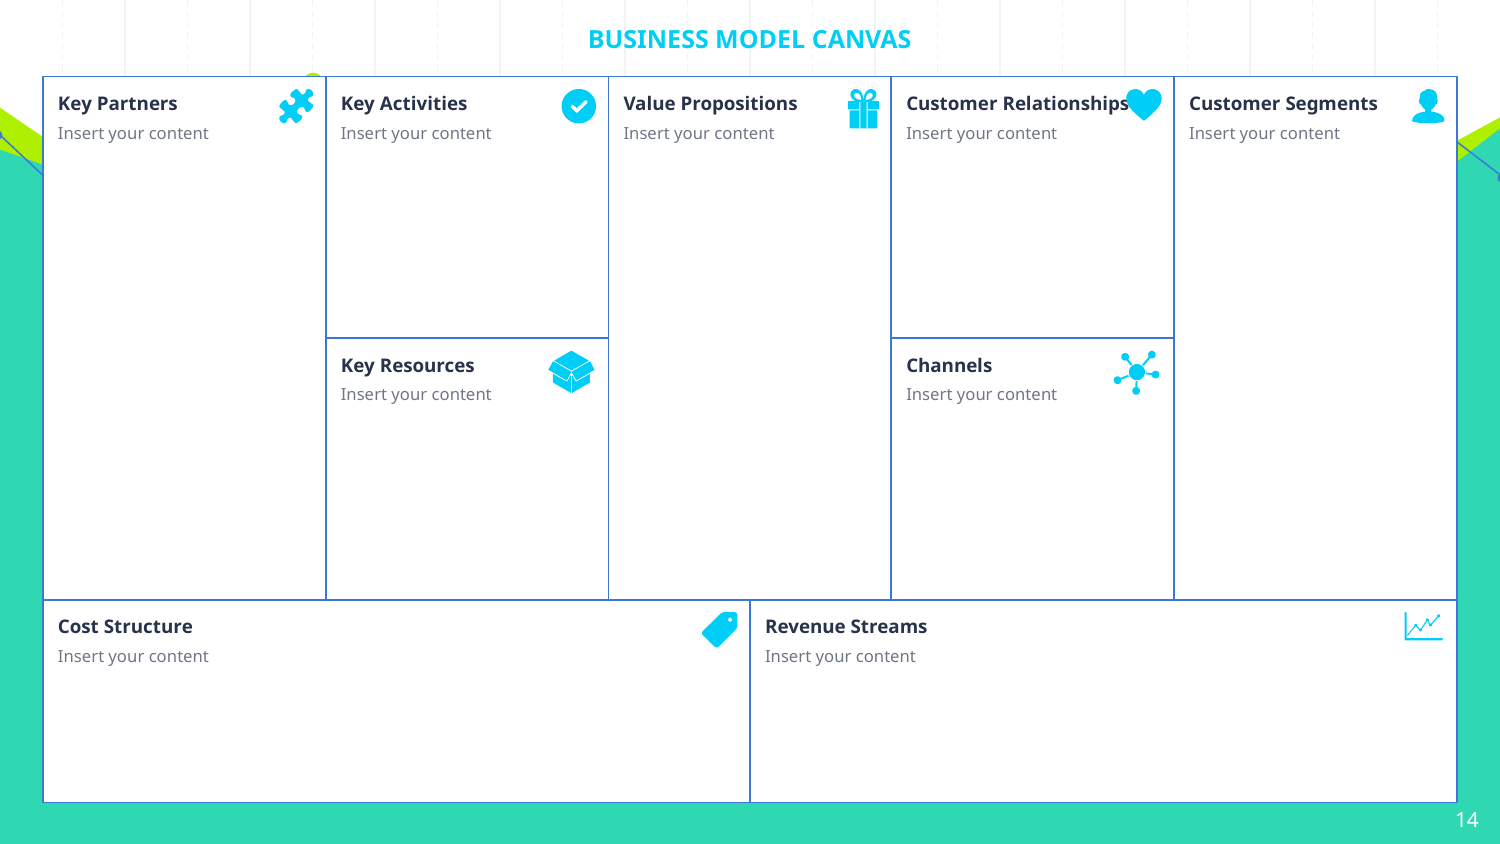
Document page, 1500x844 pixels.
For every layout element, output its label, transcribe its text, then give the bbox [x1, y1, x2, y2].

text_box Cost Structure Insert your content [42, 599, 749, 803]
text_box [1113, 350, 1160, 395]
text_box Value Propositions Insert your content [608, 76, 891, 599]
text_box [1126, 89, 1162, 121]
text_box Key Partners Insert your content [42, 76, 326, 599]
text_box [702, 612, 738, 648]
text_box Customer Segments Insert your content [1174, 76, 1457, 599]
text_box [561, 89, 597, 124]
text_box Customer Relationships Insert your content [891, 76, 1174, 338]
text_box [279, 89, 314, 124]
slide_number 14 [1403, 791, 1494, 844]
text_box Key Activities Insert your content [326, 76, 608, 338]
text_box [1404, 611, 1444, 641]
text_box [548, 350, 596, 394]
text_box Key Resources Insert your content [326, 338, 608, 599]
text_box Revenue Streams Insert your content [749, 599, 1457, 803]
text_box Channels Insert your content [891, 338, 1174, 599]
text_box [1412, 89, 1445, 124]
title BUSINESS MODEL CANVAS [42, 0, 1457, 76]
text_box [847, 88, 880, 129]
